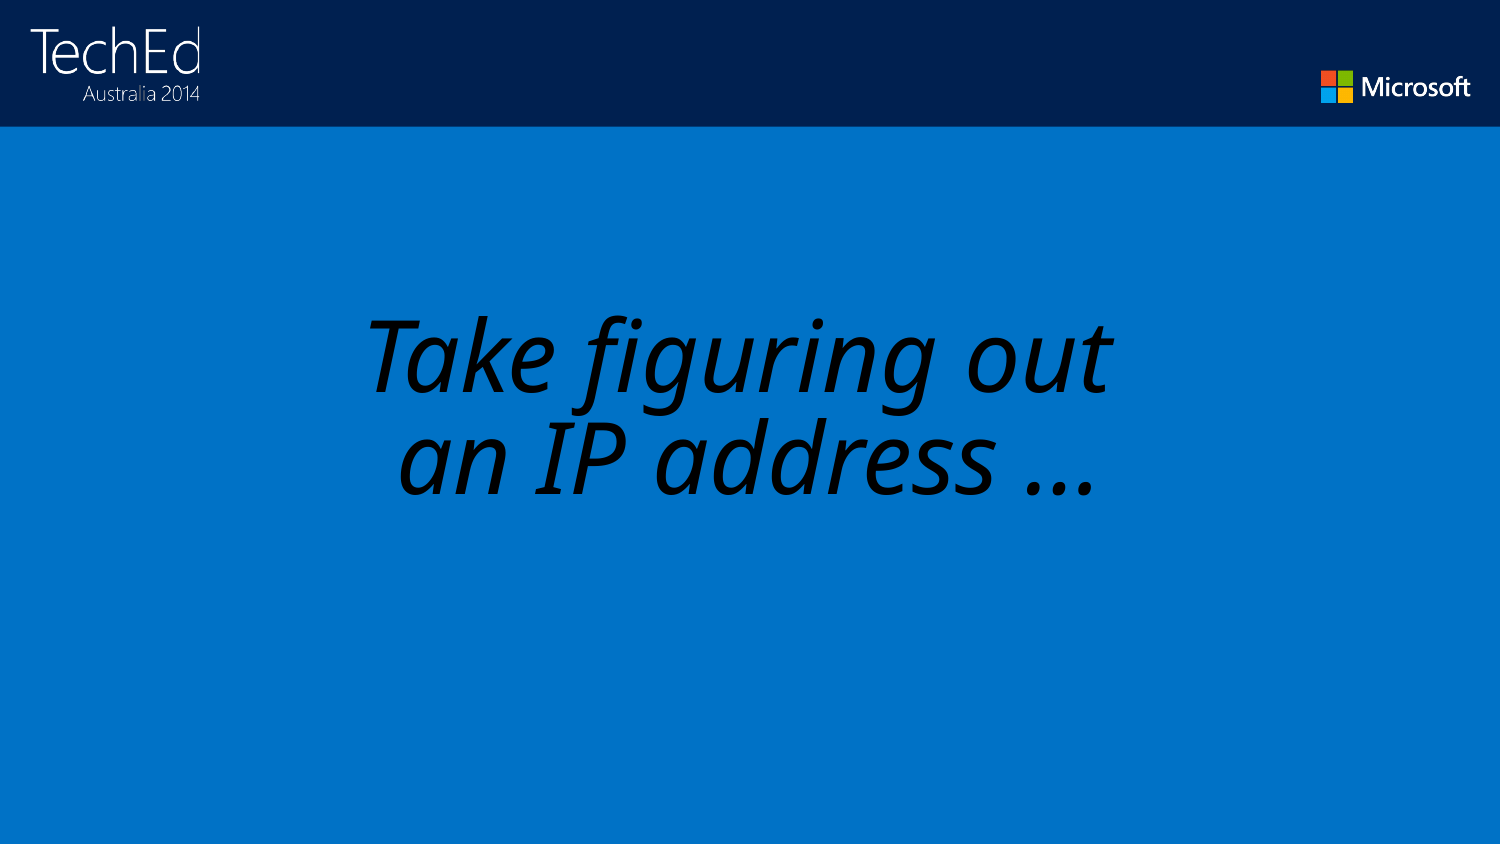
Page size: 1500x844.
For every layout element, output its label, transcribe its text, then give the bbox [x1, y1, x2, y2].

list Take figuring out an IP address … [199, 179, 1301, 647]
